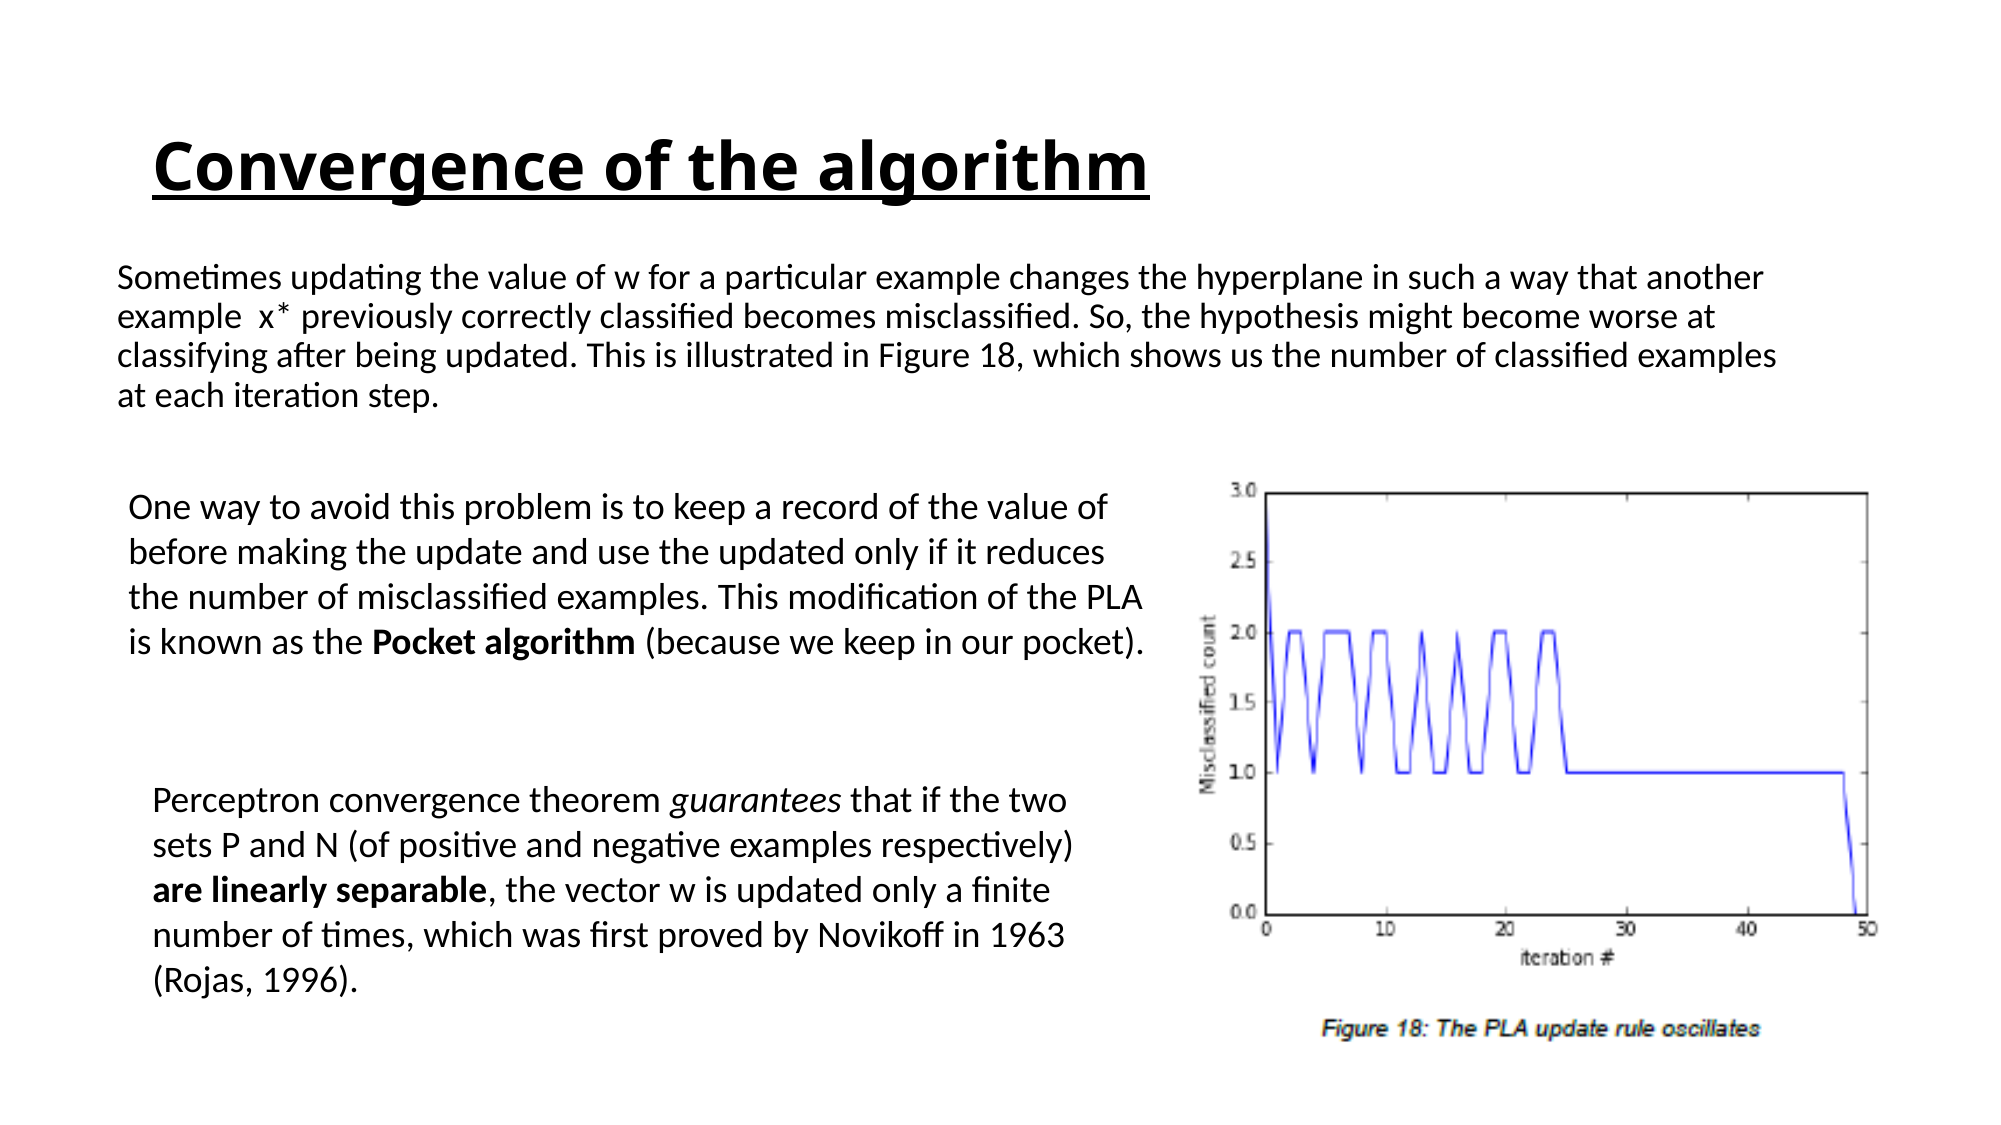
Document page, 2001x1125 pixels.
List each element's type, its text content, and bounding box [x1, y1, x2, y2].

list Sometimes updating the value of w for a particular example changes the hyperplane in such a way that another example x* previously correctly classified becomes misclassified. So, the hypothesis might become worse at classifying after being updated. This is illustrated in Figure 18, which shows us the number of classified examples at each iteration step. [102, 250, 1796, 425]
title Convergence of the algorithm [137, 59, 1863, 278]
text_box Perceptron convergence theorem guarantees that if the two sets P and N (of positive and negative examples respectively) are linearly separable, the vector w is updated only a finite number of times, which was first proved by Novikoff in 1963 (Rojas, 1996). [137, 767, 1138, 1007]
picture [1186, 461, 1908, 1067]
text_box One way to avoid this problem is to keep a record of the value of before making the update and use the updated only if it reduces the number of misclassified examples. This modification of the PLA is known as the Pocket algorithm (because we keep in our pocket). [113, 474, 1162, 670]
